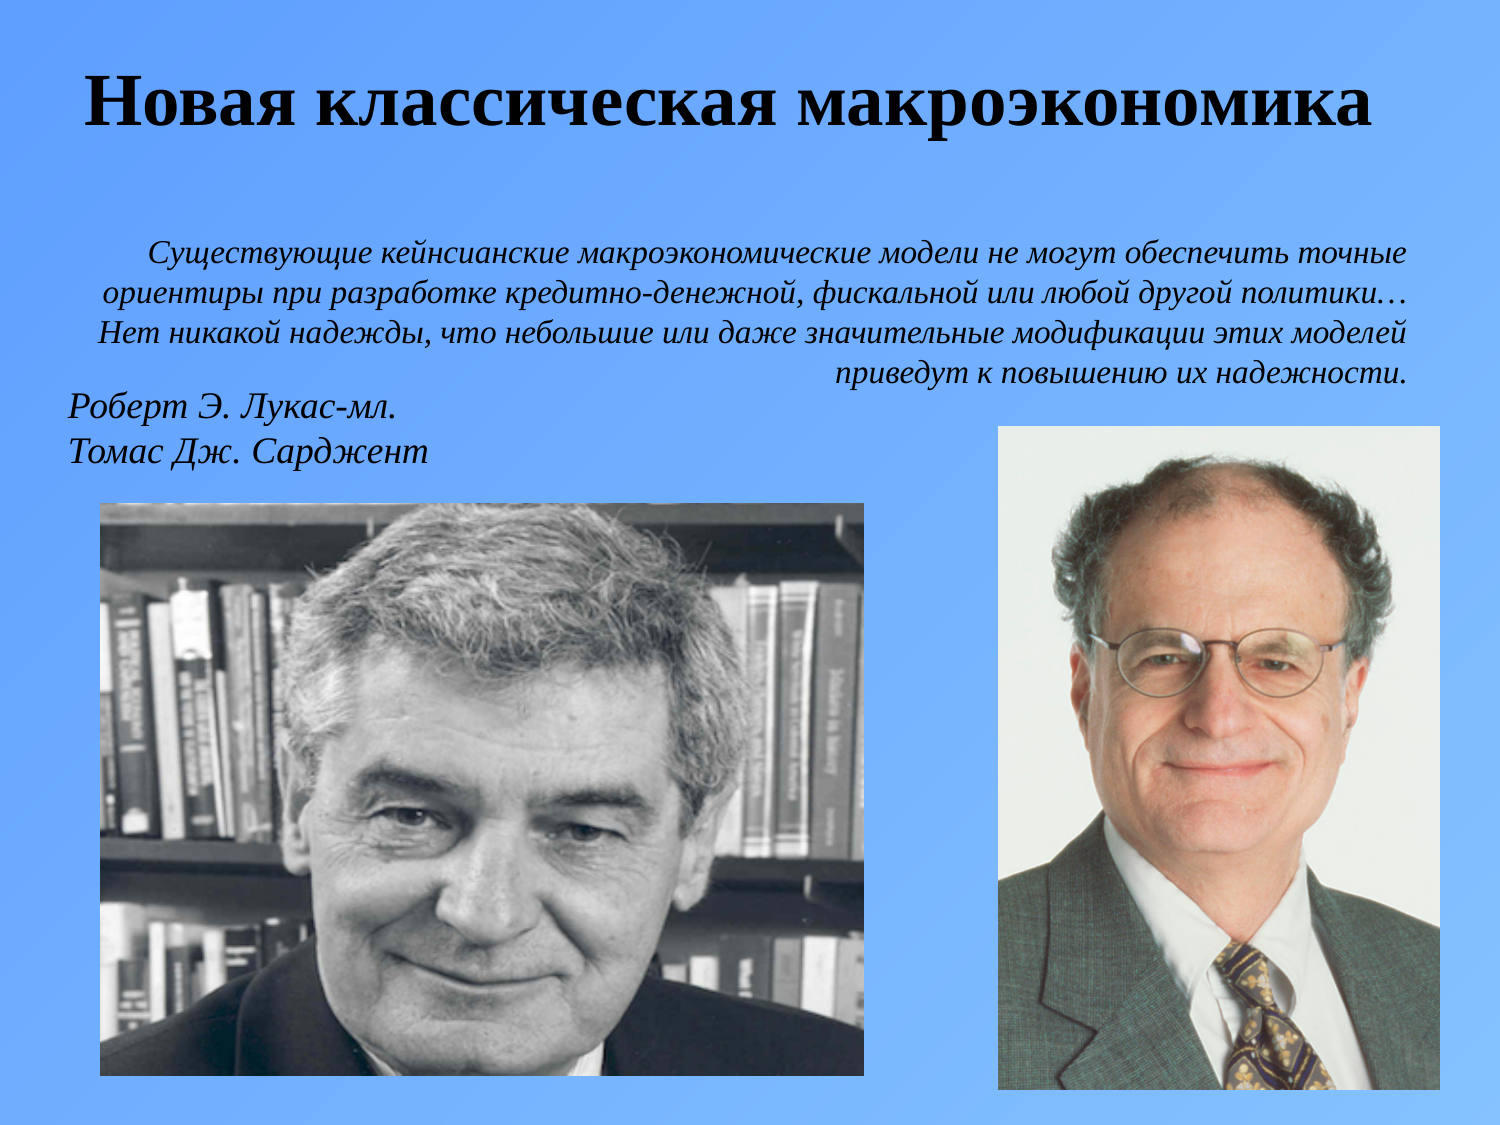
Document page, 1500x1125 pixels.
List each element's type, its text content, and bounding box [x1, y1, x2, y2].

picture [100, 503, 864, 1076]
text_box Роберт Э. Лукас-мл. Томас Дж. Сарджент [53, 373, 668, 569]
picture [997, 426, 1441, 1090]
text_box Новая классическая макроэкономика Существующие кейнсианские макроэкономические модели не могут обеспечить точные ориентиры при разработке кредитно-денежной, фискальной или любой другой политики… Нет никакой надежды, что небольшие или даже значительные модификации этих моделей приведут к повышению их надежности. [53, 42, 1424, 443]
